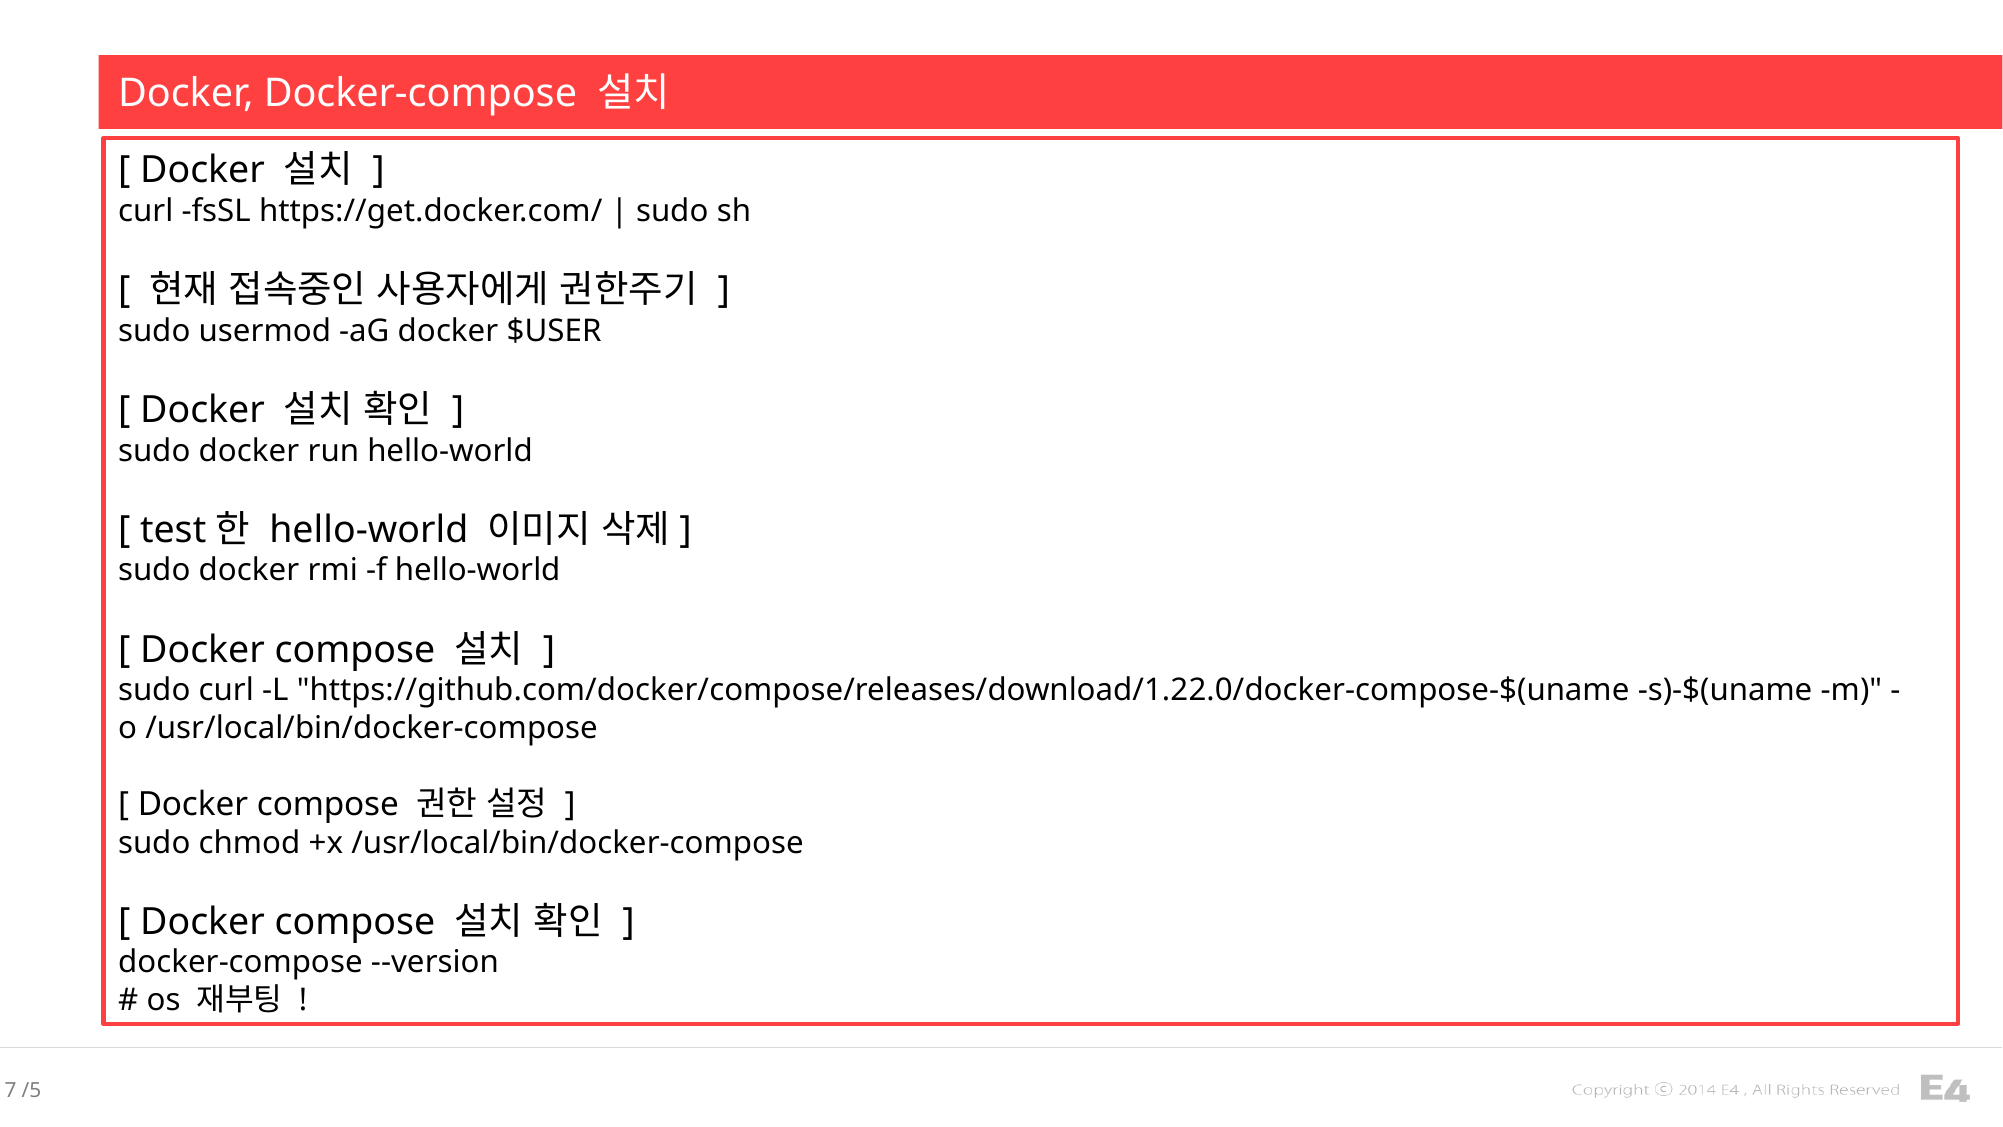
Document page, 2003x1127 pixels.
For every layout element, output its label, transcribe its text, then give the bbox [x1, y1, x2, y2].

picture [0, 1053, 2003, 1127]
text_box [ Docker 설치 ] curl -fsSL https://get.docker.com/ | sudo sh [ 현재 접속중인 사용자에게 권한주기 ] sudo usermod -aG docker $USER [ Docker 설치 확인 ] sudo docker run hello-world [ test한 hello-world 이미지 삭제] sudo docker rmi -f hello-world [ Docker compose 설치 ] sudo curl -L "https://github.com/docker/compose/releases/download/1.22.0/docker-compose-$(uname -s)-$(uname -m)" -o /usr/local/bin/docker-compose [ Docker compose 권한 설정 ] sudo chmod +x /usr/local/bin/docker-compose [ Docker compose 설치 확인 ] docker-compose --version # os 재부팅 ! [101, 136, 1960, 1026]
text_box Docker, Docker-compose 설치 [101, 53, 720, 128]
